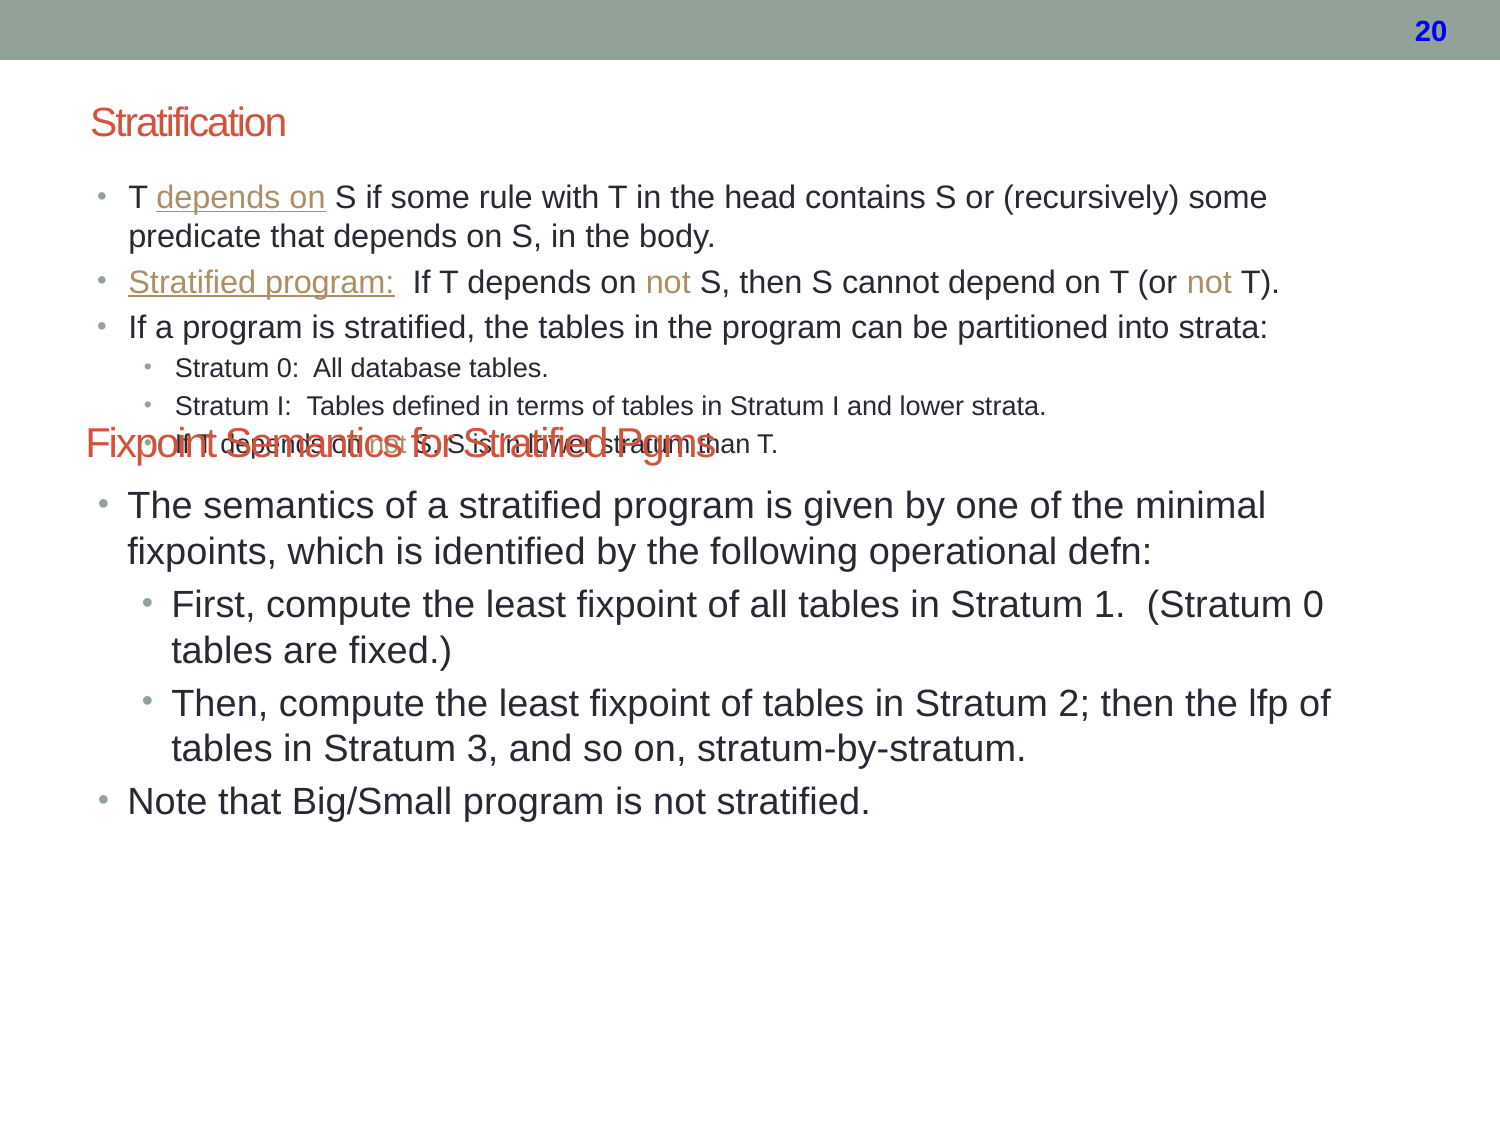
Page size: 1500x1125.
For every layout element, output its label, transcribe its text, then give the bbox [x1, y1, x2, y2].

text_box The semantics of a stratified program is given by one of the minimal fixpoints, which is identified by the following operational defn: First, compute the least fixpoint of all tables in Stratum 1. (Stratum 0 tables are fixed.) Then, compute the least fixpoint of tables in Stratum 2; then the lfp of tables in Stratum 3, and so on, stratum-by-stratum. Note that Big/Small program is not stratified. [82, 473, 1358, 832]
text_box Fixpoint Semantics for Stratified Pgms [70, 403, 732, 479]
title Stratification [75, 87, 504, 153]
list T depends on S if some rule with T in the head contains S or (recursively) some predicate that depends on S, in the body. Stratified program: If T depends on not S, then S cannot depend on T (or not T). If a program is stratified, the tables in the program can be partitioned into strata: Stratum 0: All database tables. Stratum I: Tables defined in terms of tables in Stratum I and lower strata. If T depends on not S, S is in lower stratum than T. [82, 168, 1357, 469]
